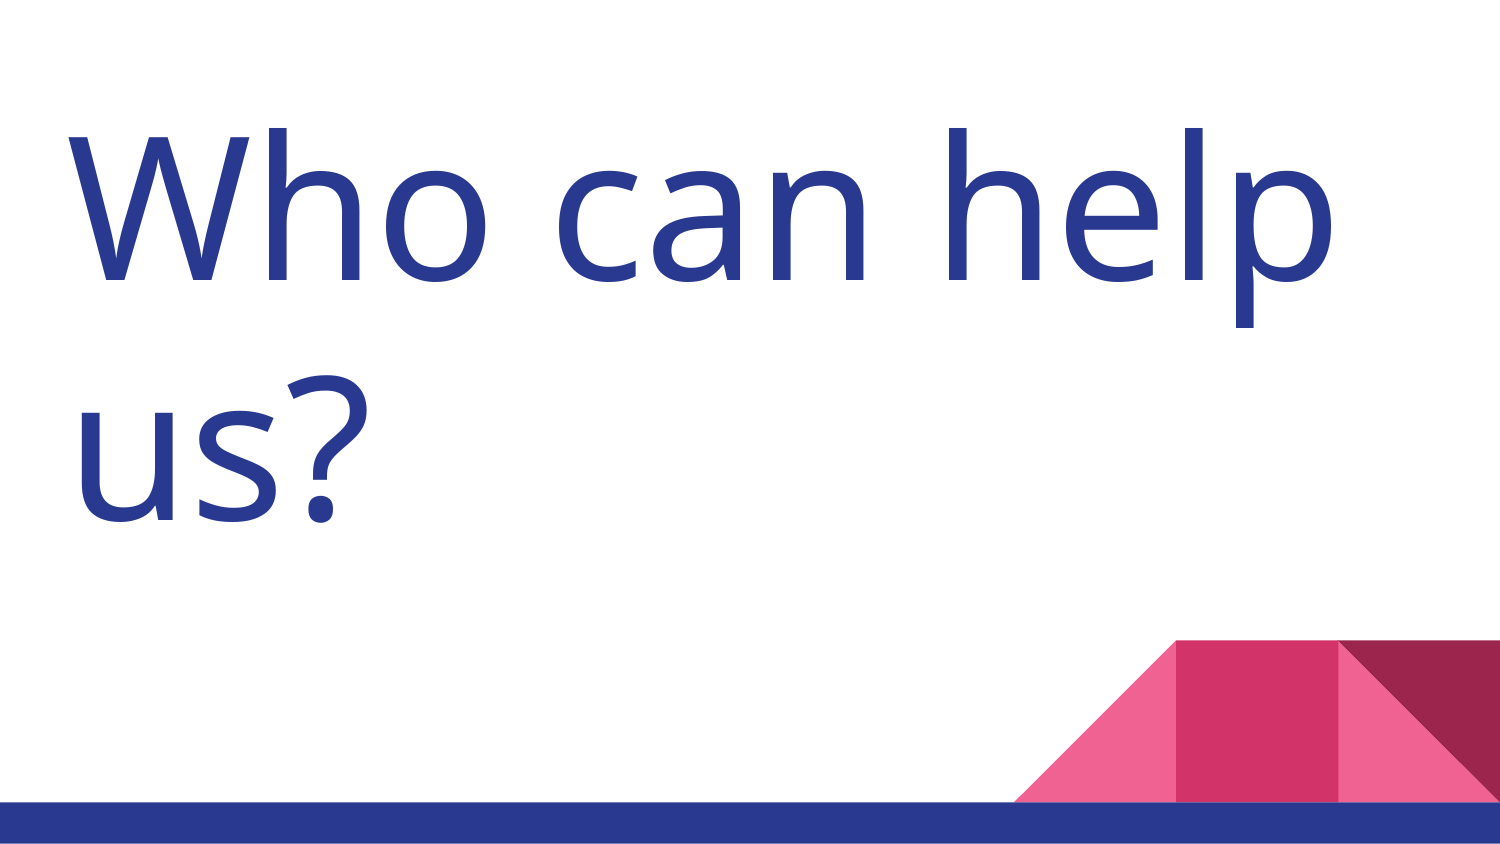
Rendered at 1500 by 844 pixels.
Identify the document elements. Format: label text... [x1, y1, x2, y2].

title Who can help us? [51, 65, 1449, 676]
